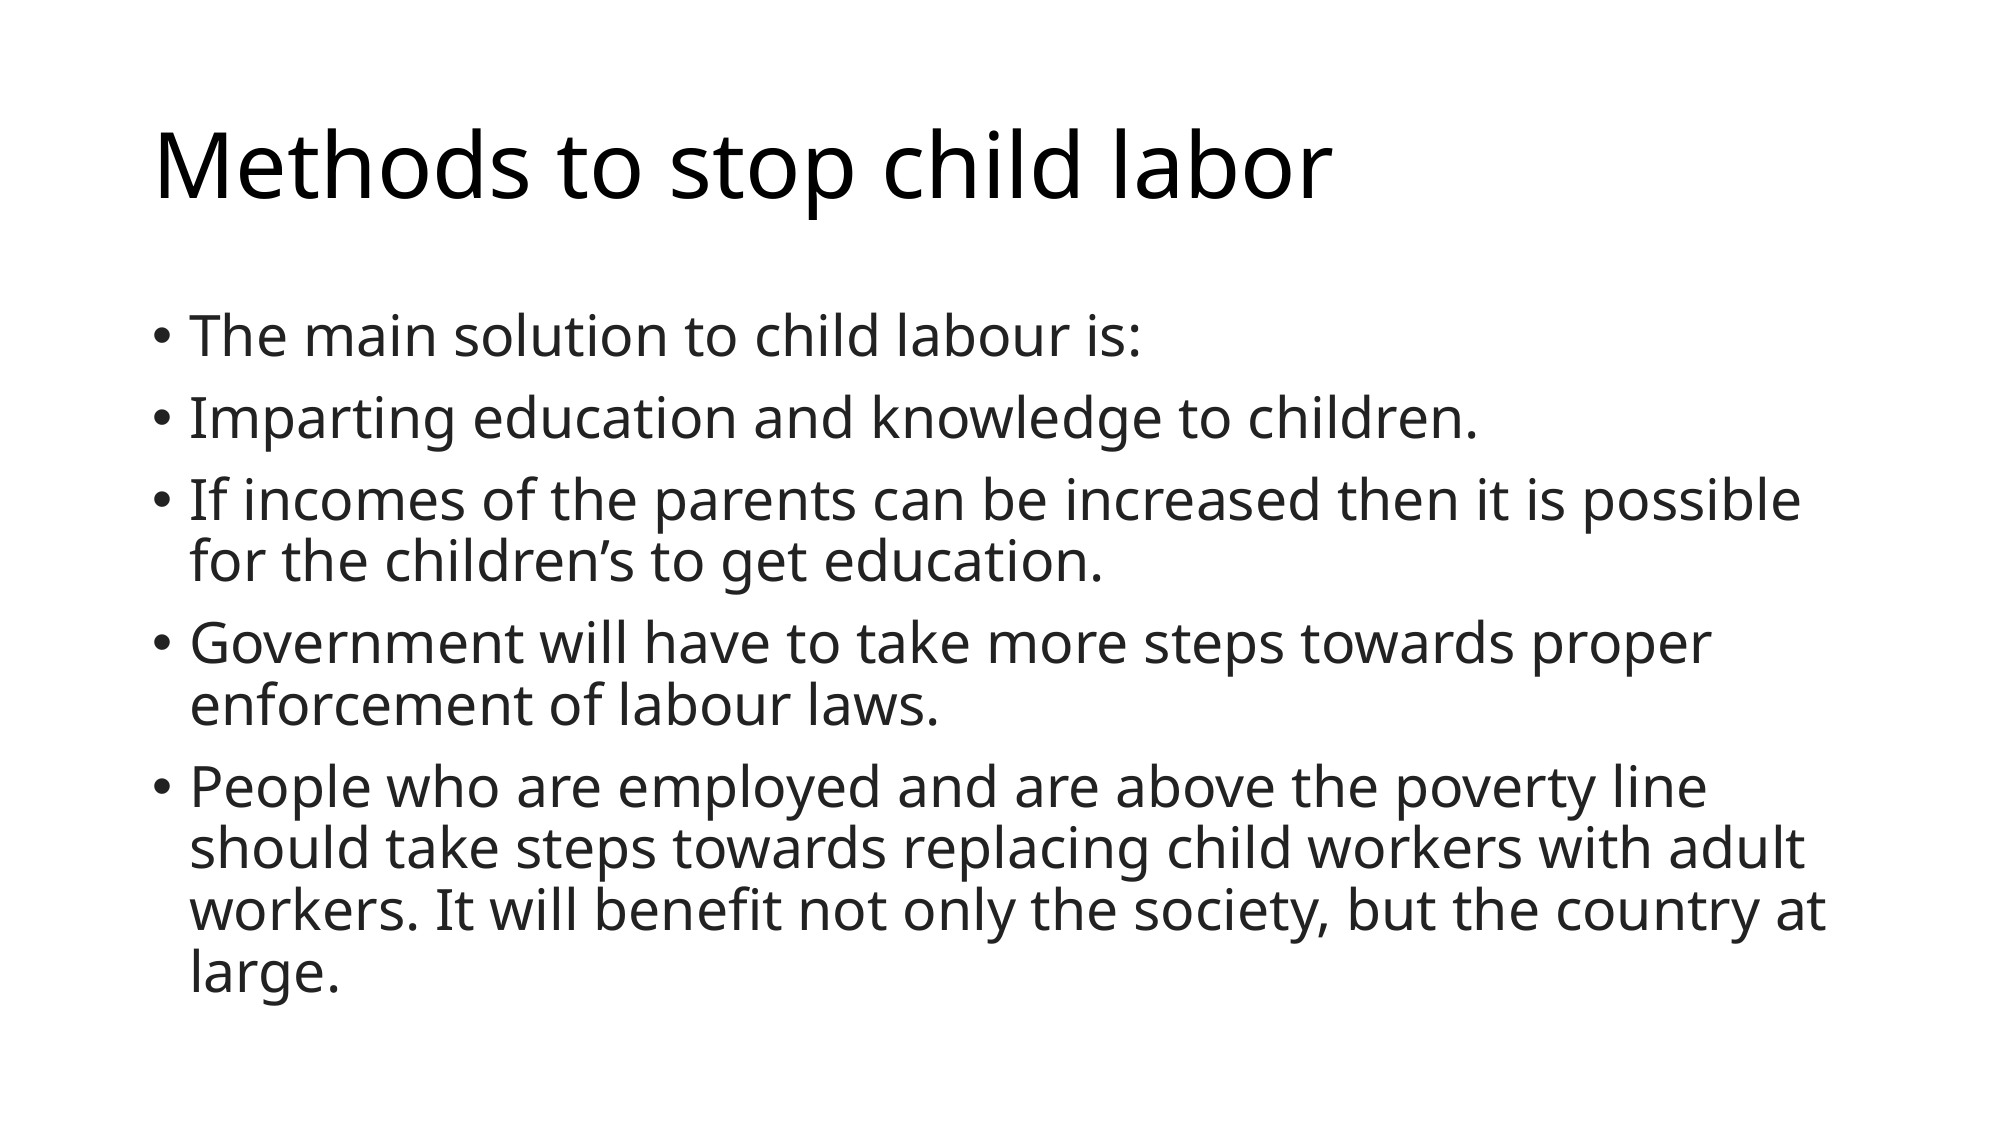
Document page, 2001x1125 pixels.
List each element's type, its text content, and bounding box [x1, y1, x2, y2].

title Methods to stop child labor [137, 59, 1863, 278]
list The main solution to child labour is: Imparting education and knowledge to children. If incomes of the parents can be increased then it is possible for the children’s to get education. Government will have to take more steps towards proper enforcement of labour laws. People who are employed and are above the poverty line should take steps towards replacing child workers with adult workers. It will benefit not only the society, but the country at large. [137, 299, 1863, 1014]
